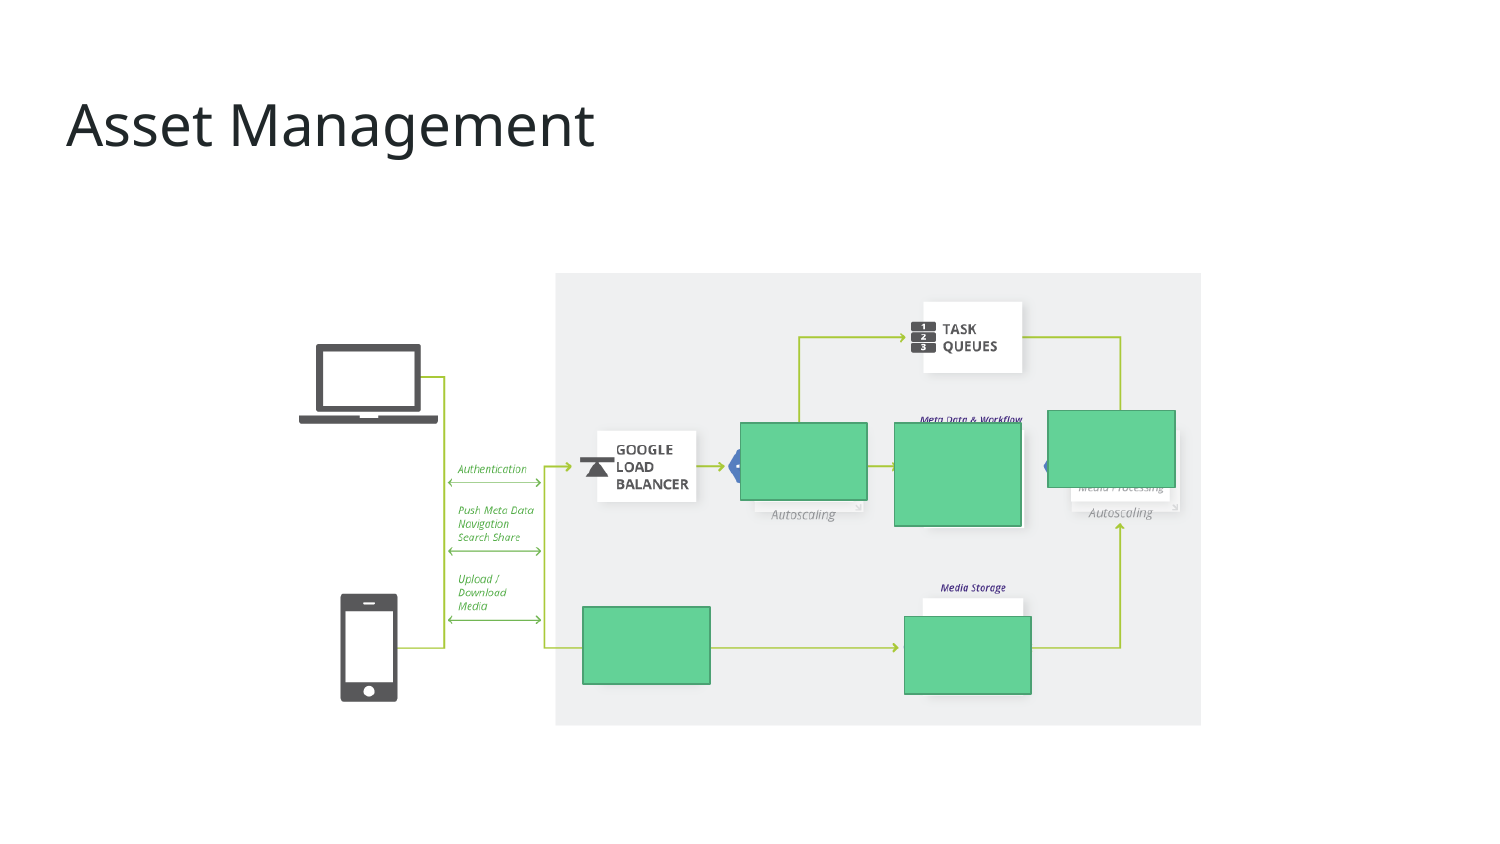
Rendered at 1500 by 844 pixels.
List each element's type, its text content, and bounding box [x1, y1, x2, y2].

title Asset Management [51, 72, 1449, 167]
picture [296, 187, 1204, 815]
